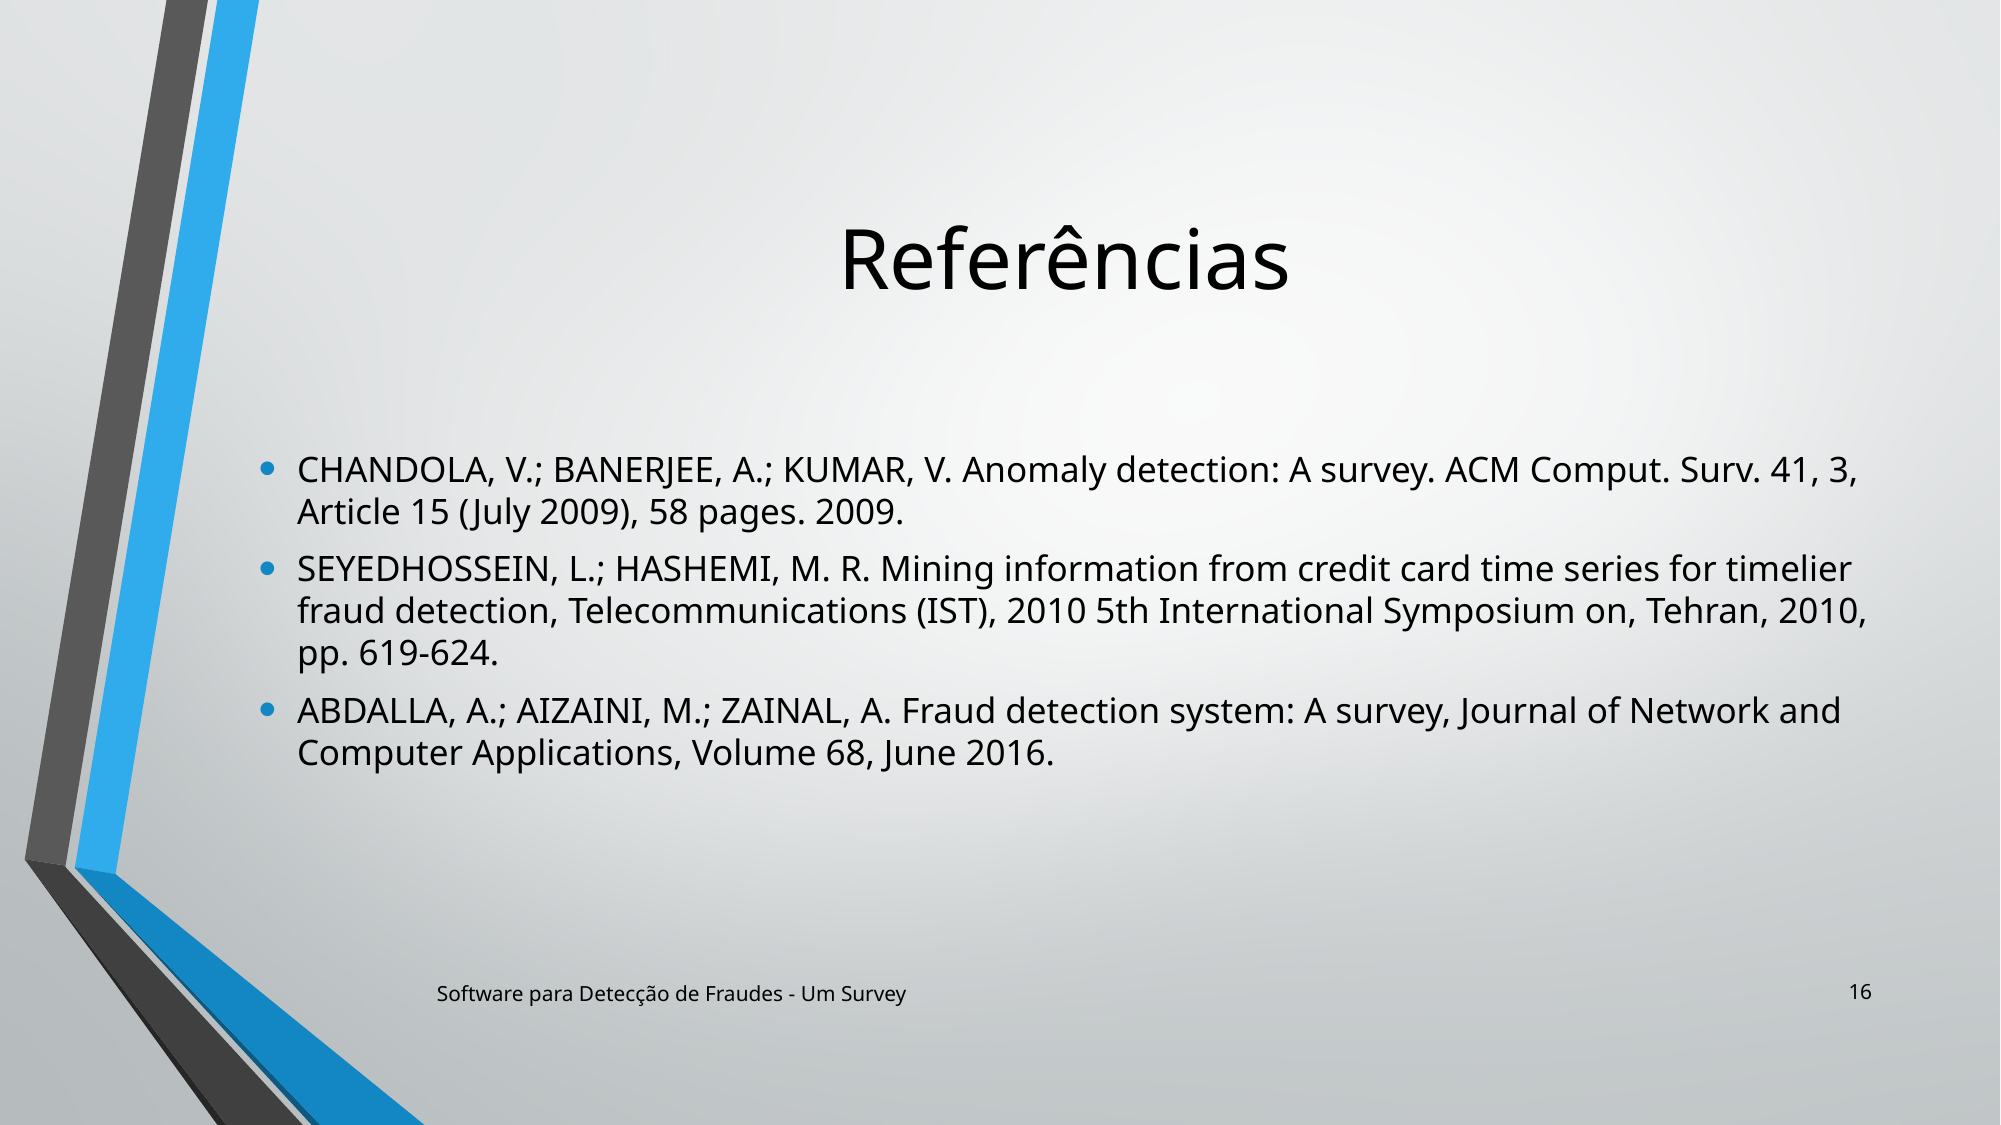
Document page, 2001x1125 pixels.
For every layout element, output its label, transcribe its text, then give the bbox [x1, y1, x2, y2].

list CHANDOLA, V.; BANERJEE, A.; KUMAR, V. Anomaly detection: A survey. ACM Comput. Surv. 41, 3, Article 15 (July 2009), 58 pages. 2009. SEYEDHOSSEIN, L.; HASHEMI, M. R. Mining information from credit card time series for timelier fraud detection, Telecommunications (IST), 2010 5th International Symposium on, Tehran, 2010, pp. 619-624. ABDALLA, A.; AIZAINI, M.; ZAINAL, A. Fraud detection system: A survey, Journal of Network and Computer Applications, Volume 68, June 2016. [243, 437, 1887, 950]
footer Software para Detecção de Fraudes - Um Survey [421, 965, 1584, 1025]
title Referências [243, 112, 1887, 400]
slide_number 16 [1796, 962, 1887, 1023]
